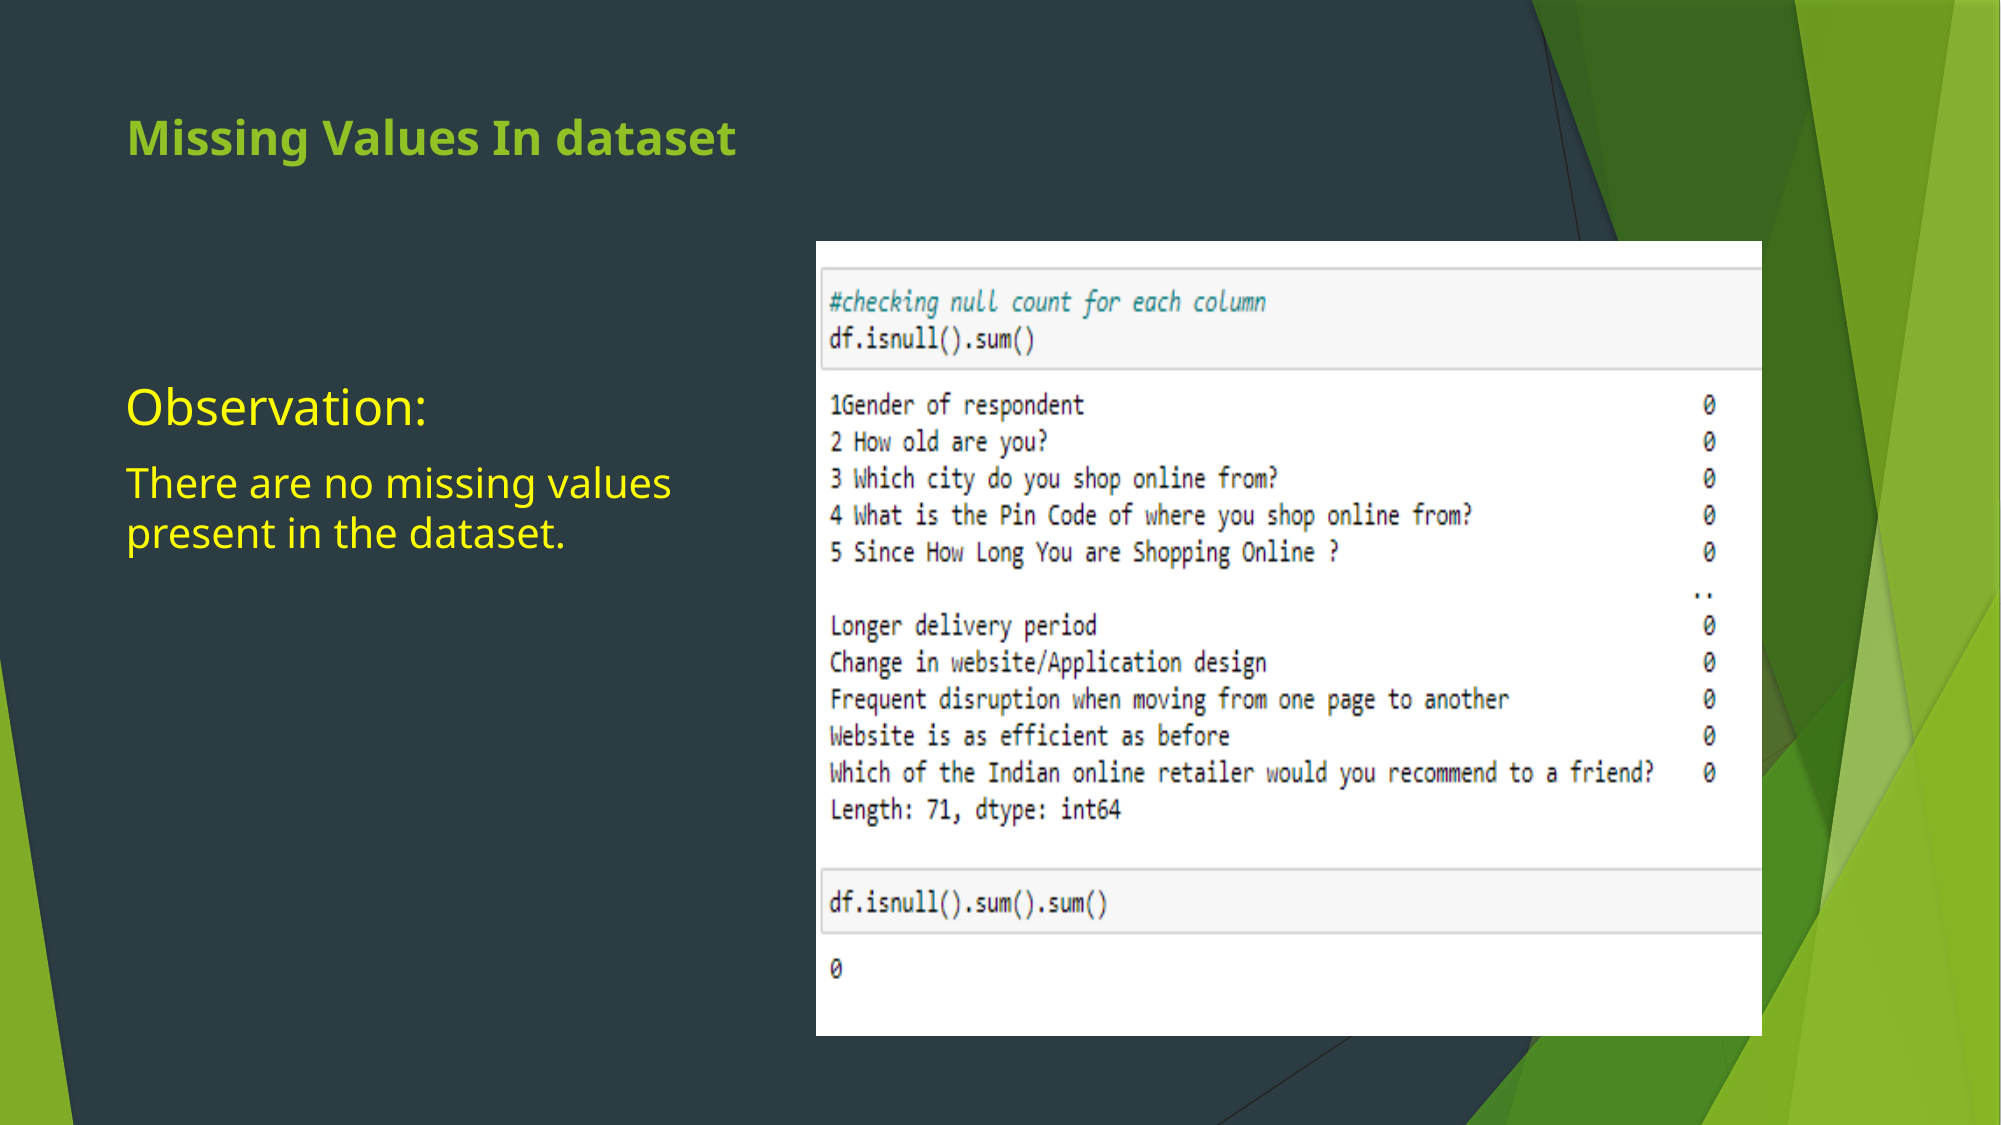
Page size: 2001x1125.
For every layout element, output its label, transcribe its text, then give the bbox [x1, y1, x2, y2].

list Observation: There are no missing values present in the dataset. [110, 354, 798, 565]
title Missing Values In dataset [111, 99, 1522, 216]
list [815, 240, 1763, 1036]
